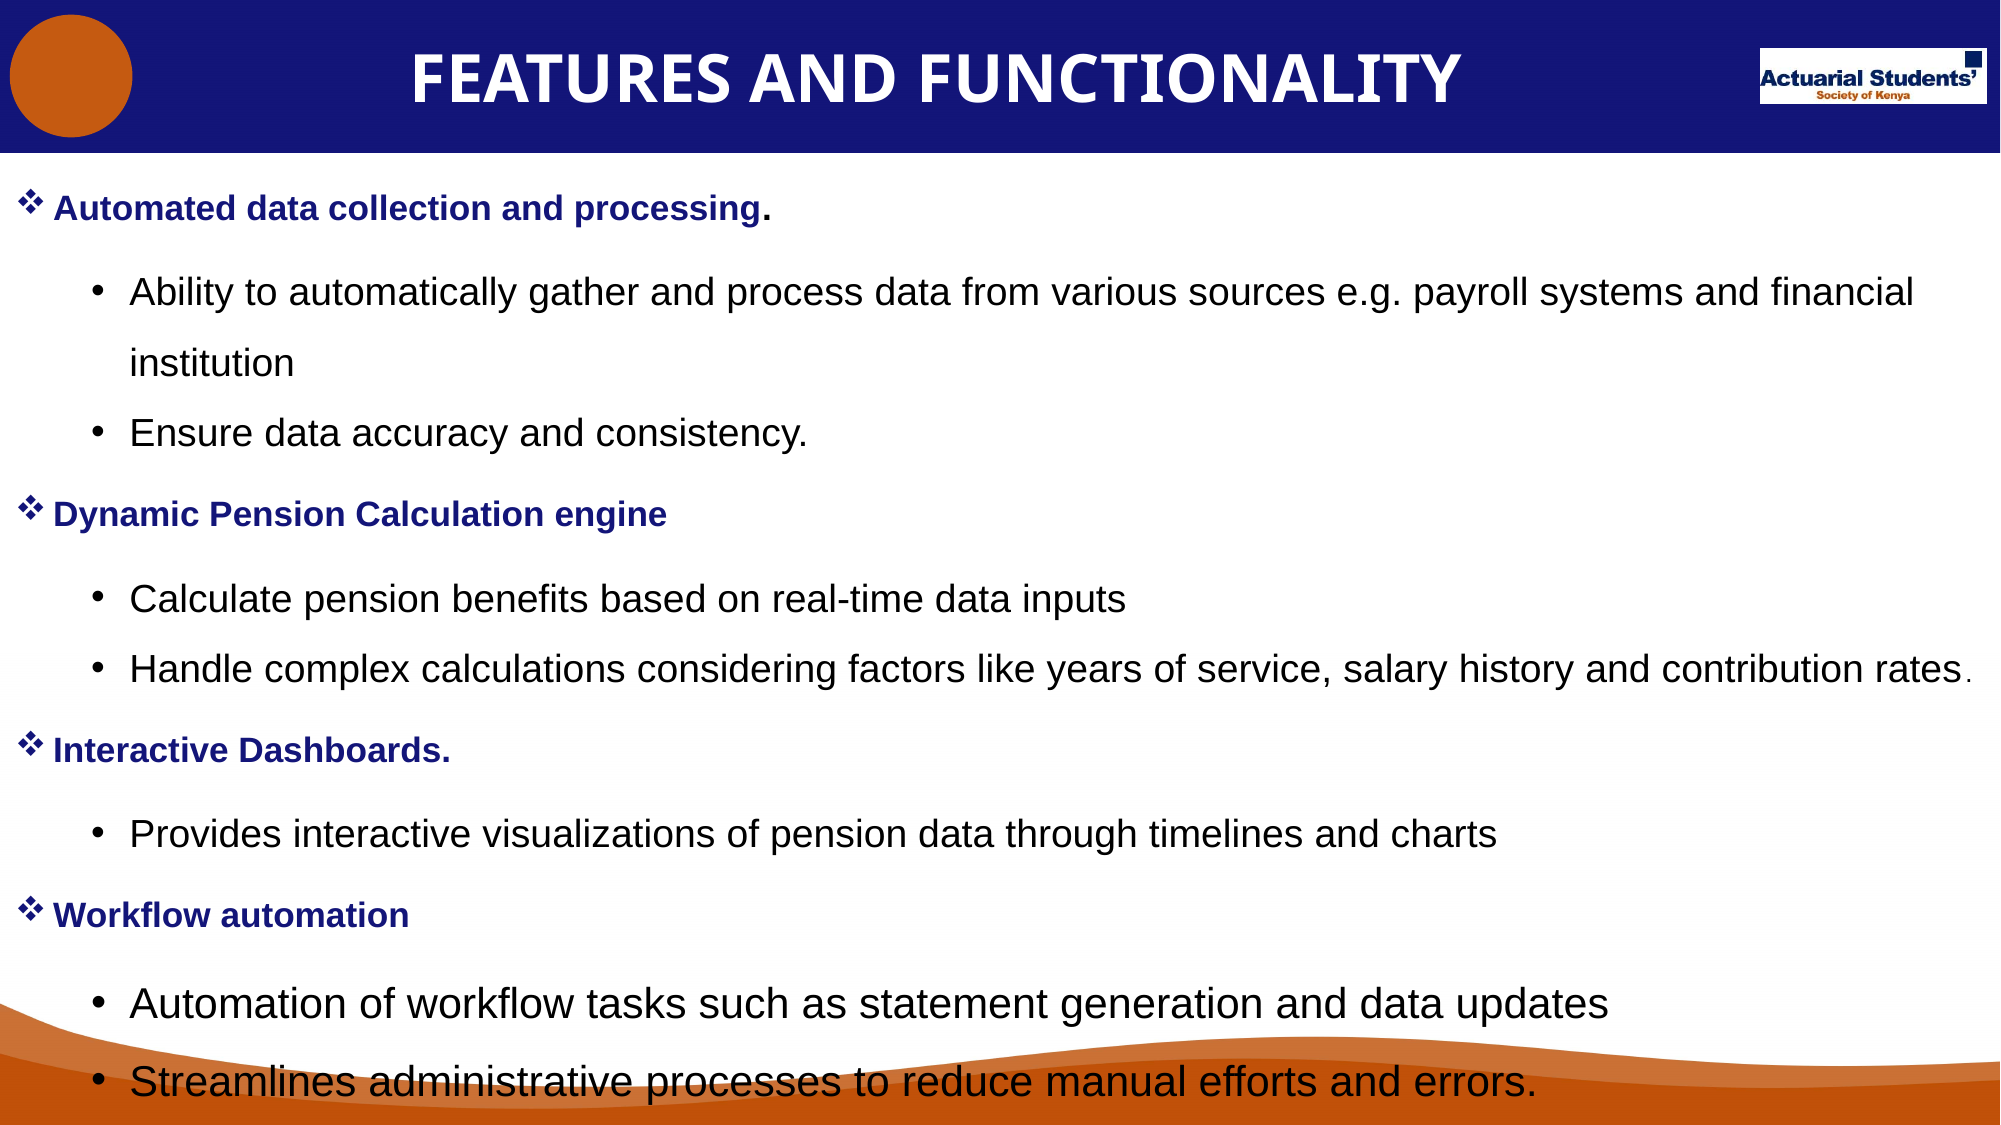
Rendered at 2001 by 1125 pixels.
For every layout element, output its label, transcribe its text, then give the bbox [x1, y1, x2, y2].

picture [0, 0, 2001, 153]
list Automated data collection and processing. Ability to automatically gather and process data from various sources e.g. payroll systems and financial institution Ensure data accuracy and consistency. Dynamic Pension Calculation engine Calculate pension benefits based on real-time data inputs Handle complex calculations considering factors like years of service, salary history and contribution rates. Interactive Dashboards. Provides interactive visualizations of pension data through timelines and charts Workflow automation Automation of workflow tasks such as statement generation and data updates Streamlines administrative processes to reduce manual efforts and errors. [0, 156, 2000, 1125]
title FEATURES AND FUNCTIONALITY [136, 25, 1737, 135]
